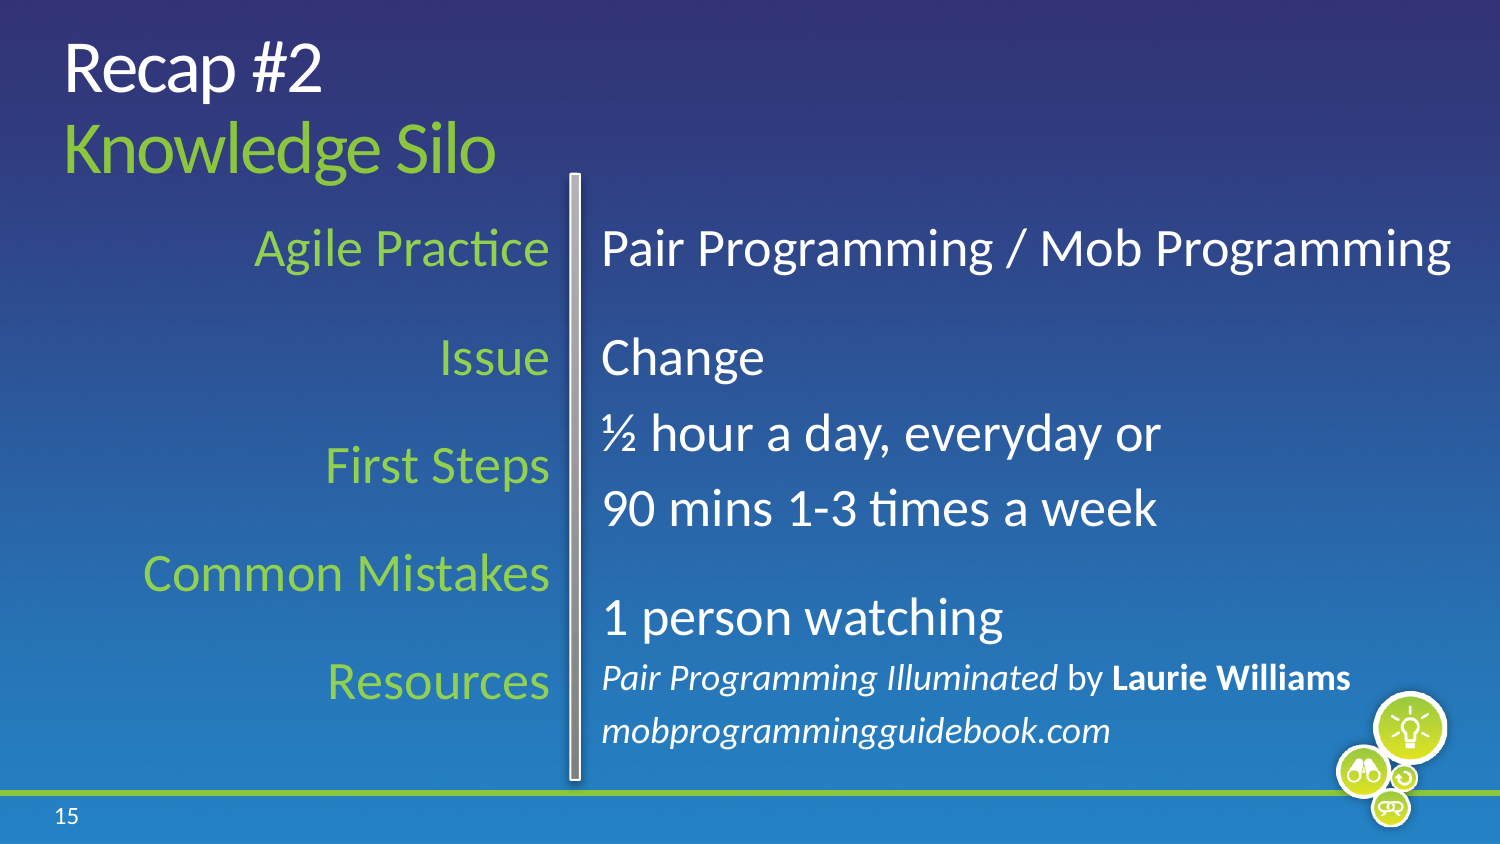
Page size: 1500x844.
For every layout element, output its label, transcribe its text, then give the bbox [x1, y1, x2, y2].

picture [0, 0, 1500, 844]
text_box [570, 173, 580, 780]
title Recap #2 Knowledge Silo [63, 28, 1438, 192]
list Pair Programming / Mob Programming Change ½ hour a day, everyday or 90 mins 1-3 times a week 1 person watching Pair Programming Illuminated by Laurie Williams mobprogrammingguidebook.com [601, 180, 1465, 769]
text_box Agile Practice Issue First Steps Common Mistakes Resources [33, 180, 551, 711]
